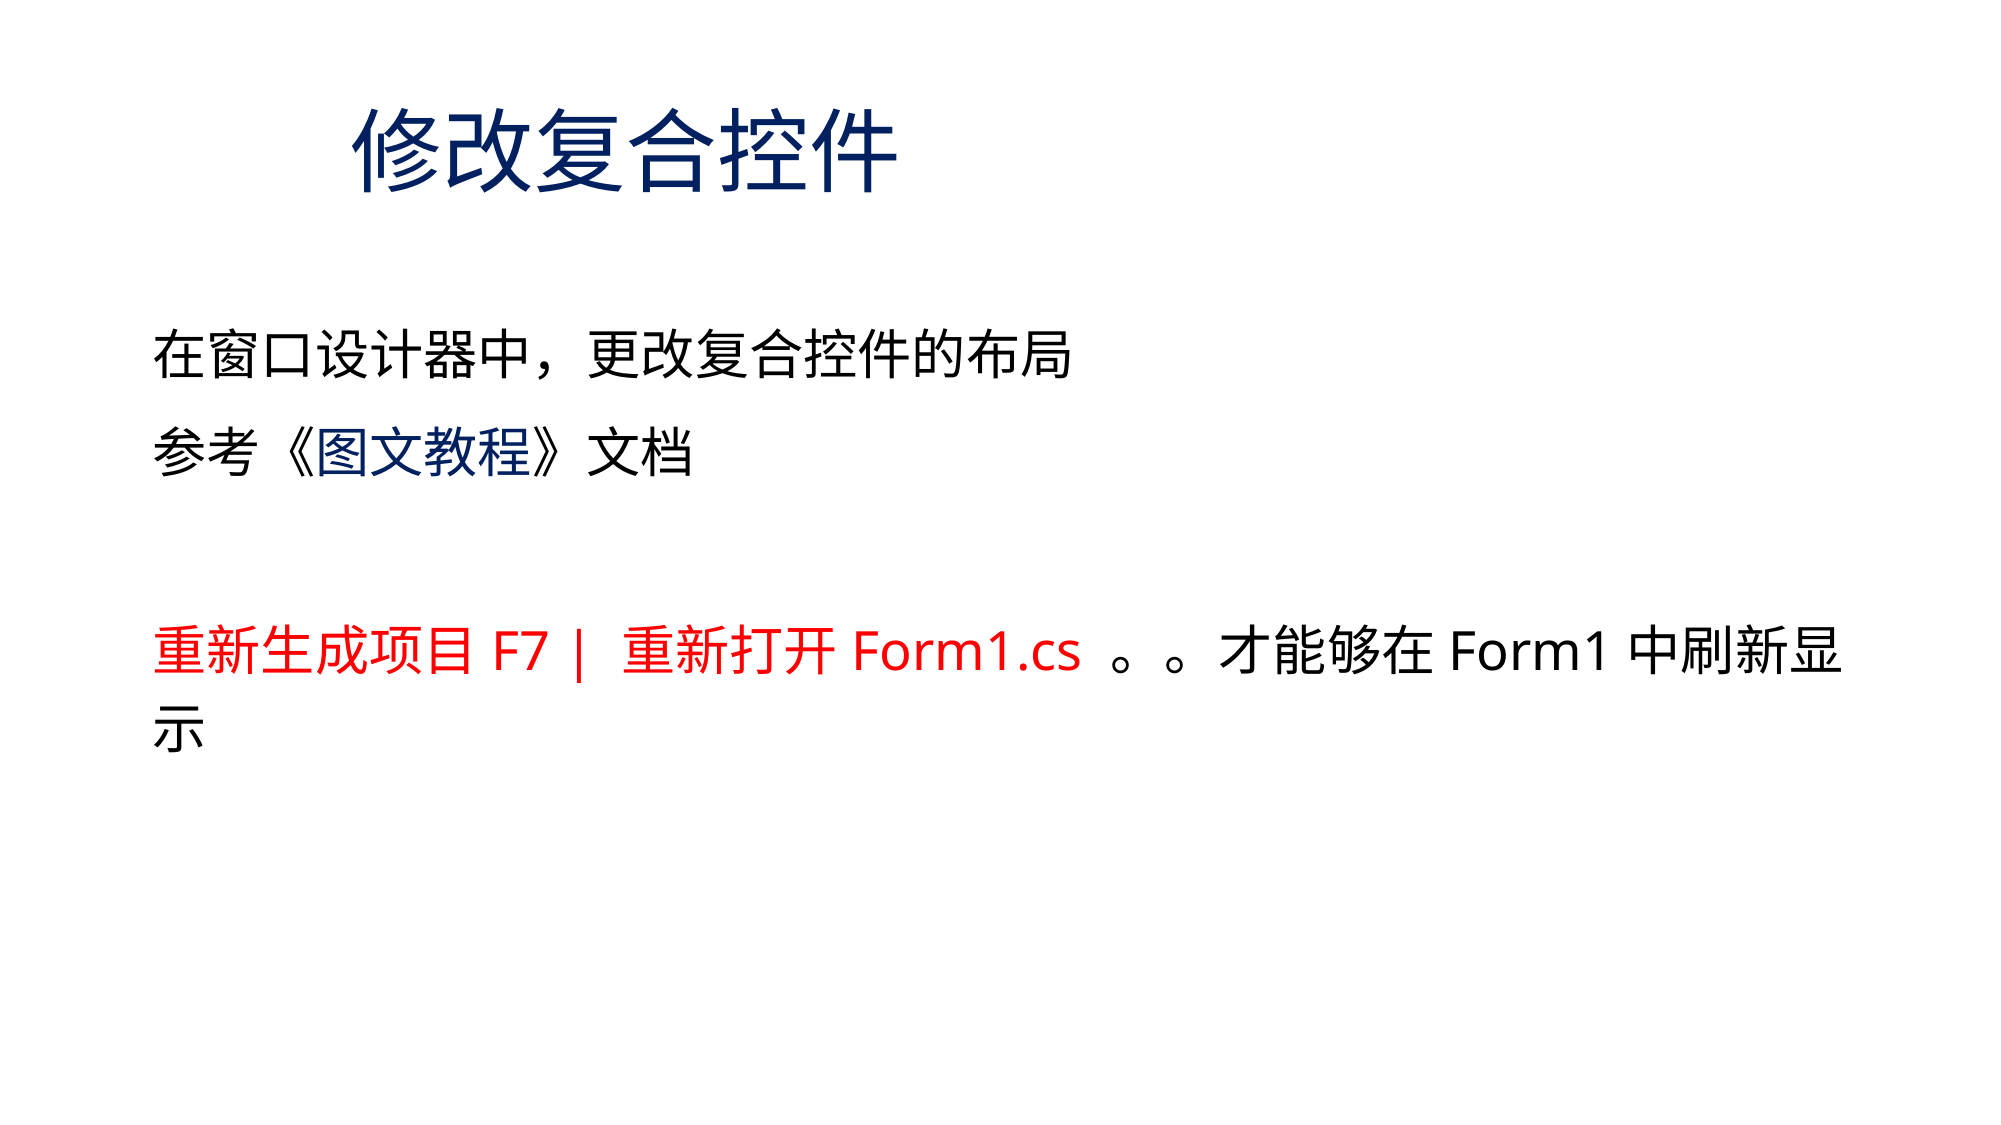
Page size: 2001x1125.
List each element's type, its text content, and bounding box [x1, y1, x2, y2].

title 修改复合控件 [335, 90, 1680, 223]
list 在窗口设计器中，更改复合控件的布局 参考《图文教程》文档 重新生成项目F7 | 重新打开Form1.cs 。。才能够在Form1中刷新显示 [137, 299, 1863, 1014]
